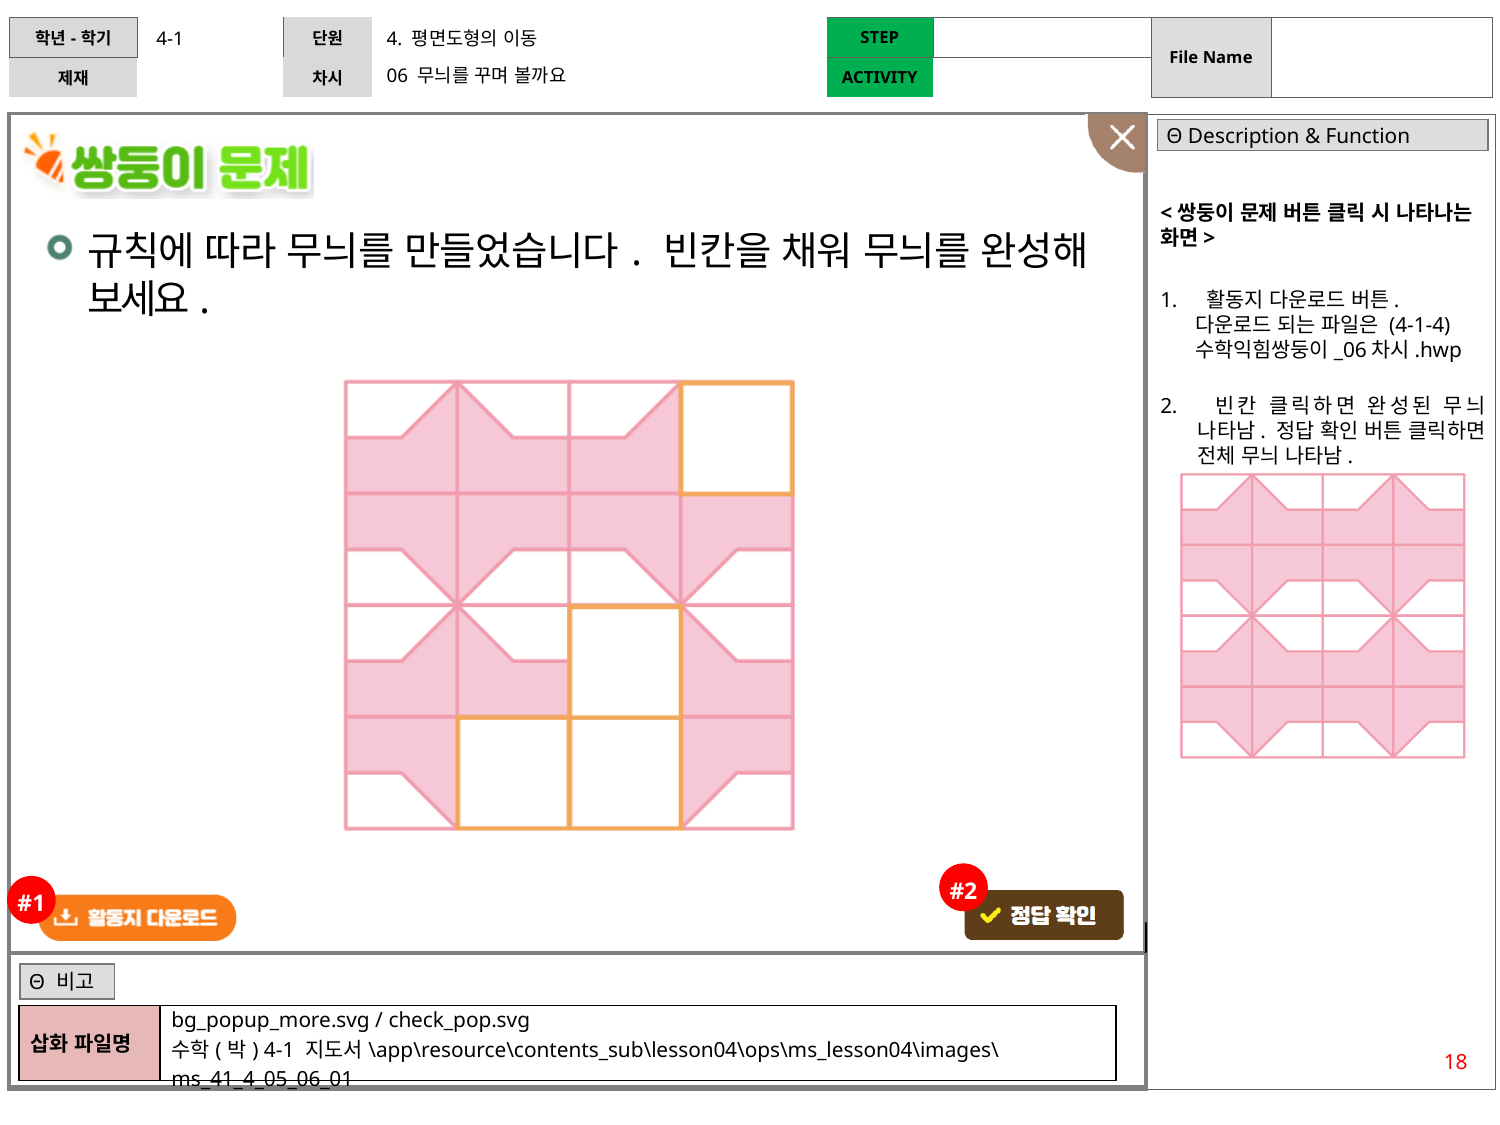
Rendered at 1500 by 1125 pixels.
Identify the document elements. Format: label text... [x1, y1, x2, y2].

picture [330, 371, 797, 840]
text_box 06 무늬를 꾸며 볼까요 [371, 55, 733, 96]
picture [1084, 113, 1145, 173]
text_box #2 [937, 861, 990, 913]
picture [1177, 469, 1468, 760]
table_header bg_popup_more.svg / check_pop.svg 수학(박) 4-1 지도서\app\resource\contents_sub\lesson04\ops\ms_lesson04\images\ms_41_4_05_06_01 [161, 1006, 1115, 1080]
text_box [8, 111, 1146, 954]
picture [17, 126, 314, 199]
table_header Θ Description & Function [1158, 120, 1487, 150]
picture [41, 225, 77, 263]
picture [37, 893, 237, 941]
text_box 규칙에 따라 무늬를 만들었습니다. 빈칸을 채워 무늬를 완성해 보세요. [72, 218, 1101, 329]
picture [963, 887, 1126, 941]
text_box 4. 평면도형의 이동 [371, 18, 620, 55]
text_box <쌍둥이 문제 버튼 클릭 시 나타나는 화면> 활동지 다운로드 버튼. 다운로드 되는 파일은 (4-1-4)수학익힘쌍둥이_06차시.hwp 빈칸 클릭하면 완성된 무늬 나타남. 정답 확인 버튼 클릭하면 전체 무늬 나타남. 완성된 전체 무늬 그림 [1145, 160, 1500, 557]
text_box 4-1 [141, 18, 284, 55]
table_header 삽화 파일명 [20, 1006, 159, 1080]
text_box #1 [4, 873, 57, 926]
